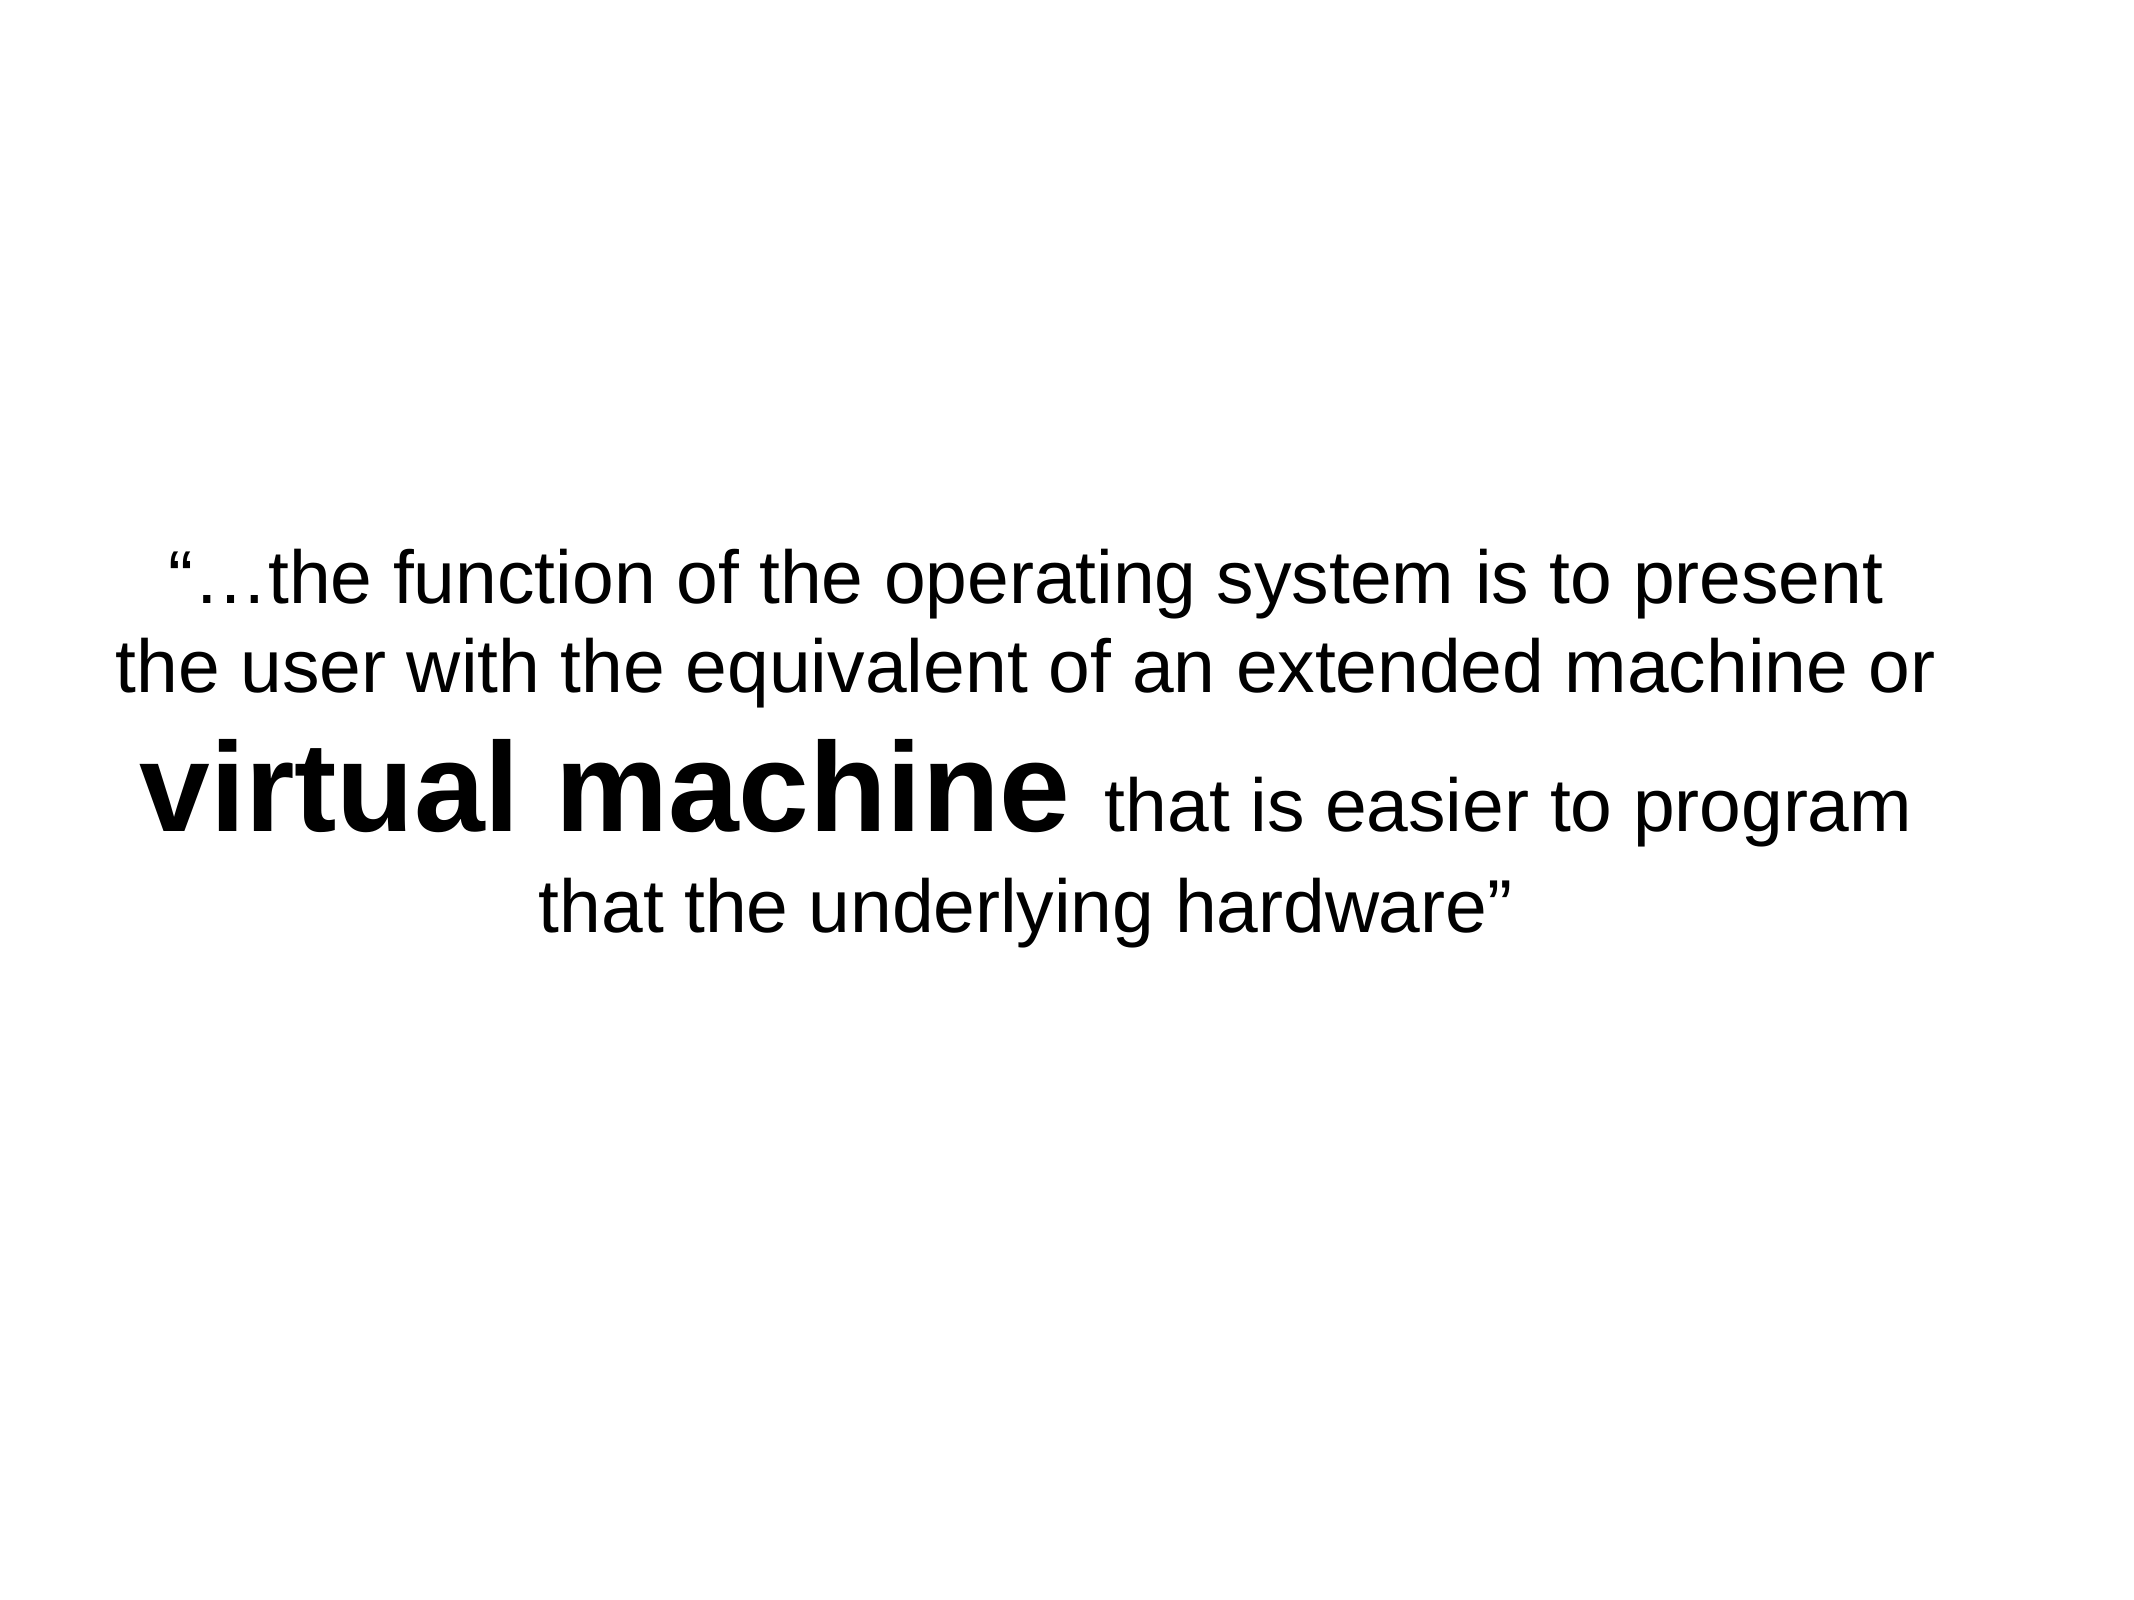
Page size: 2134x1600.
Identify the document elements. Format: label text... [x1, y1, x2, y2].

text_box “…the function of the operating system is to present the user with the equivalent of an extended machine or virtual machine that is easier to program that the underlying hardware” [112, 530, 1938, 951]
